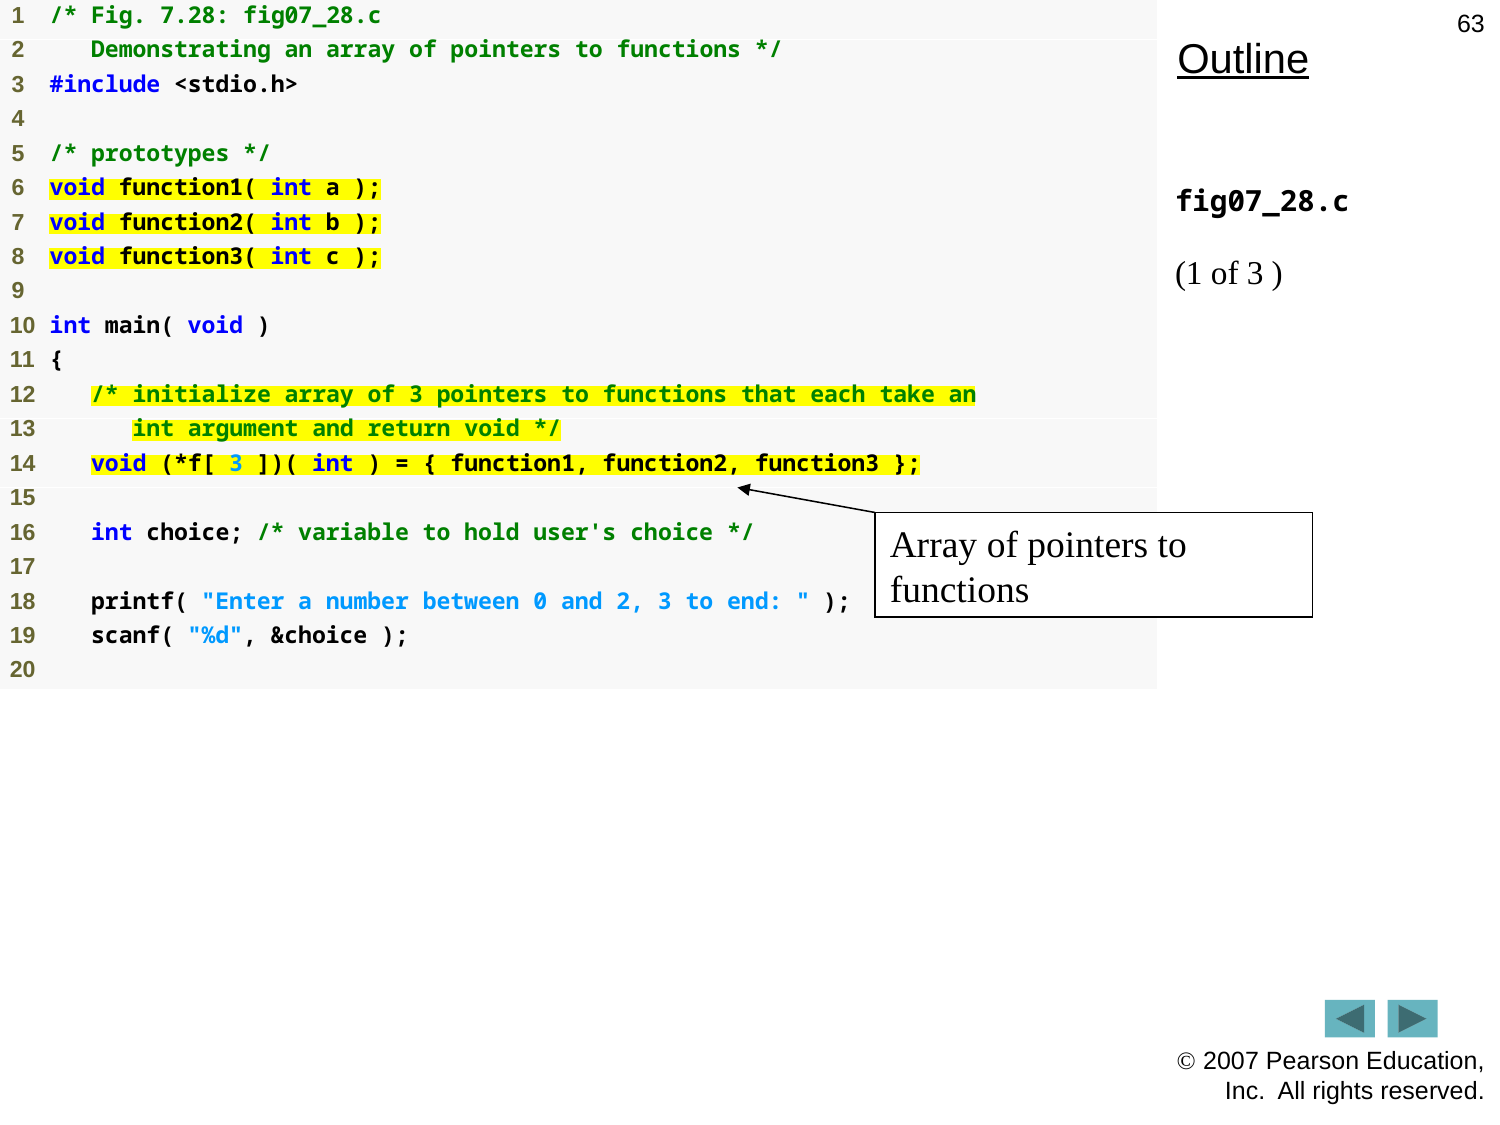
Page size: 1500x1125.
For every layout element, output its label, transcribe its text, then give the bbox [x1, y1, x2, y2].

text_box fig07_28.c (1 of 3 ) [1174, 175, 1475, 299]
text_box Outline [1162, 24, 1500, 90]
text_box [0, 0, 1159, 719]
slide_number 63 [1159, 0, 1500, 79]
text_box Array of pointers to functions [1159, 512, 1313, 618]
